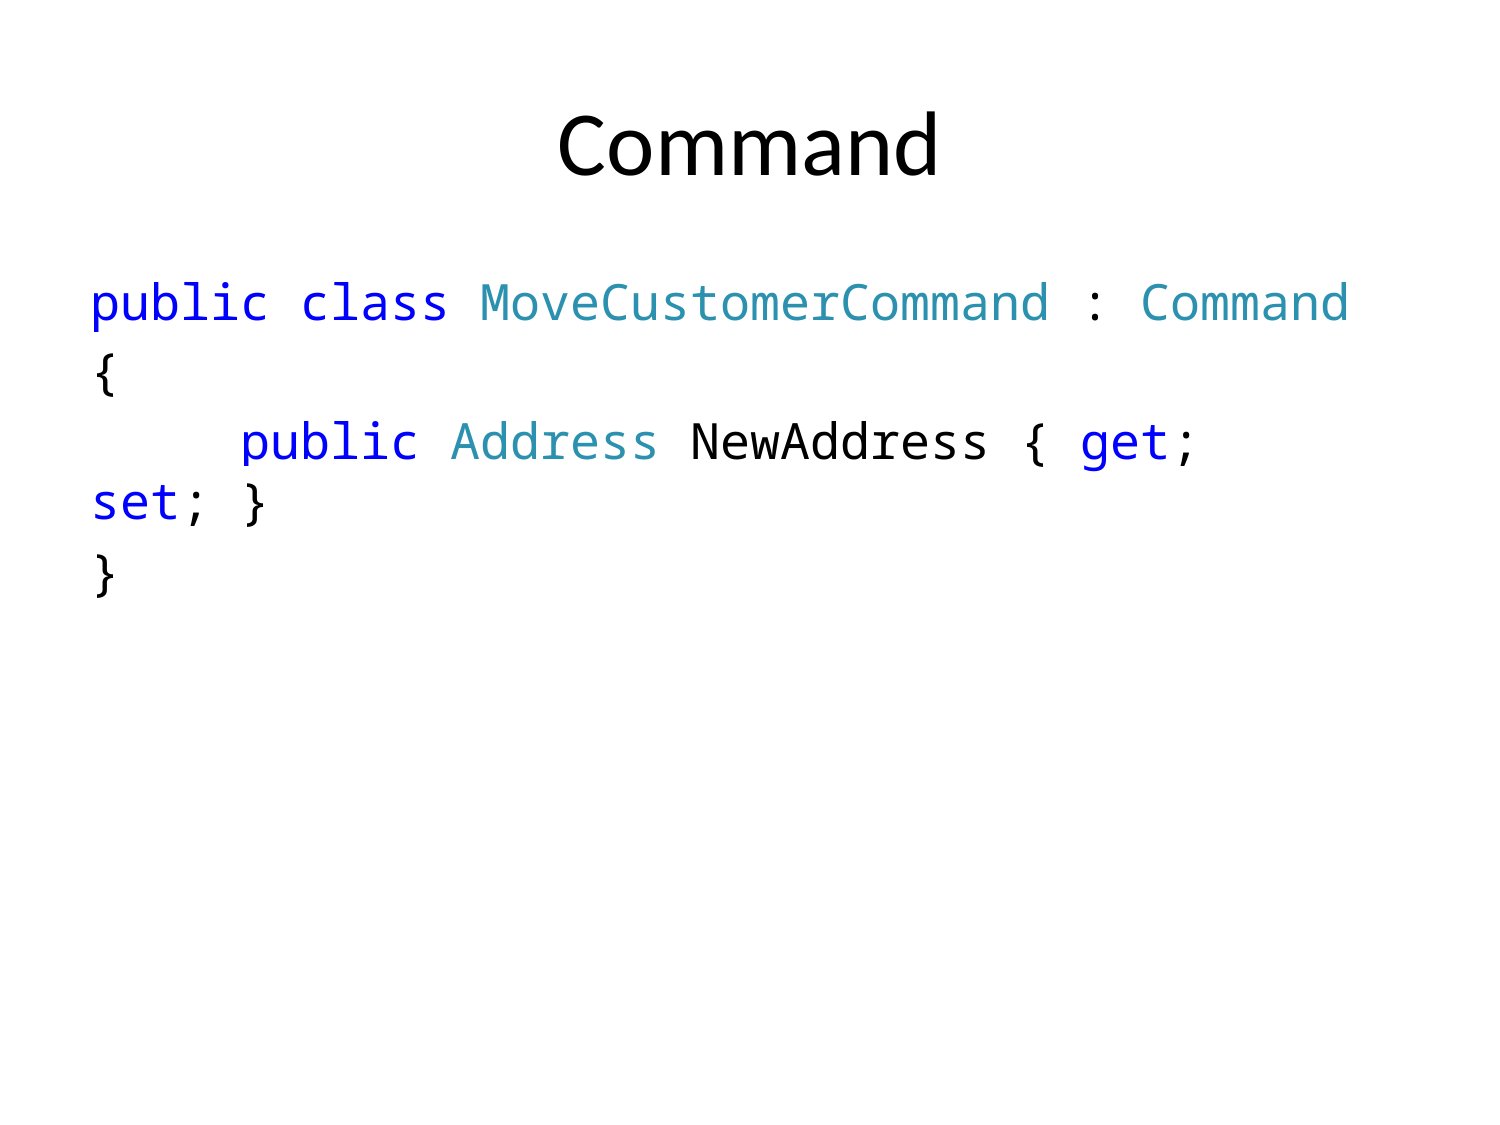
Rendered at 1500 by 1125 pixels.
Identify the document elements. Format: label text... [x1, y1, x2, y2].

list public class MoveCustomerCommand : Command { public Address NewAddress { get; set; } } [75, 262, 1425, 1005]
title Command [75, 45, 1425, 233]
